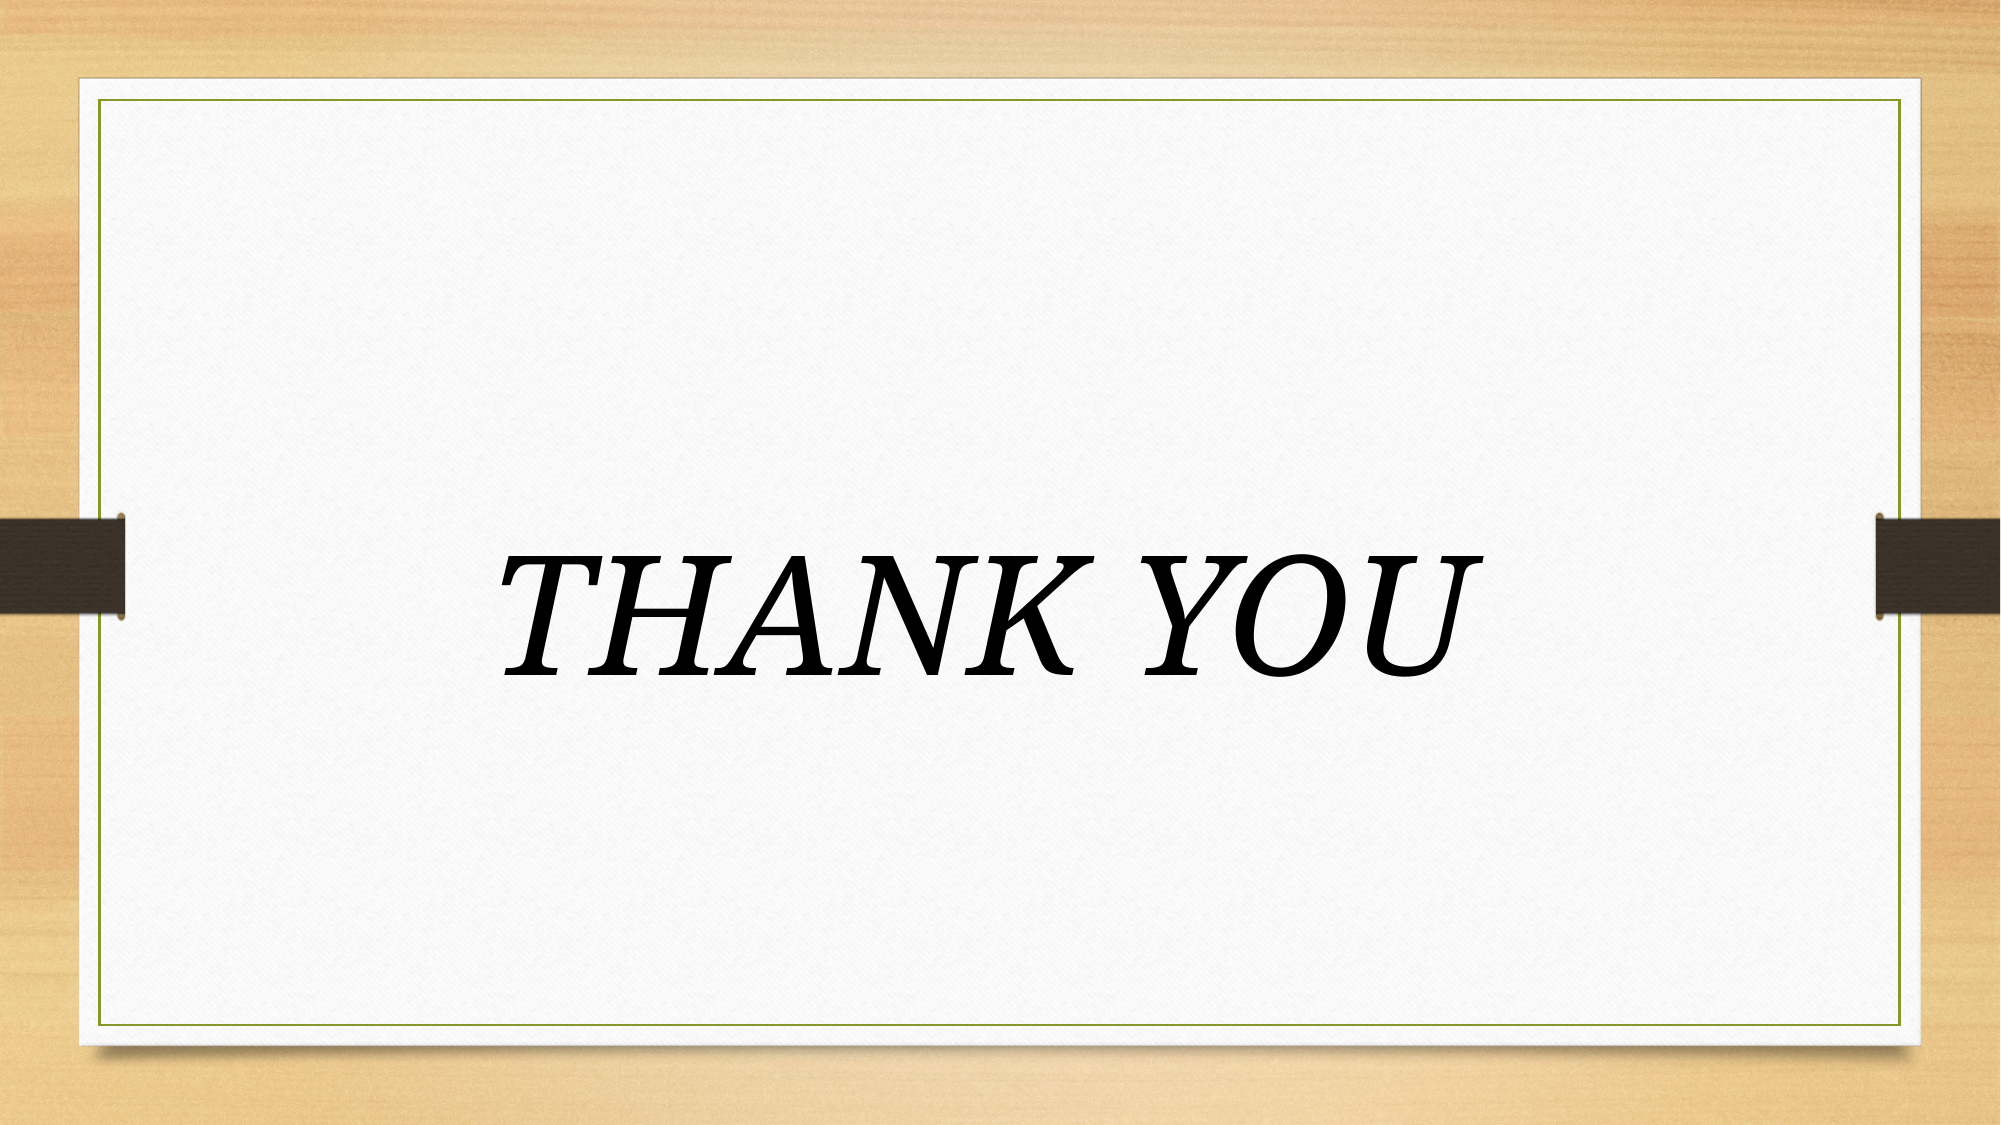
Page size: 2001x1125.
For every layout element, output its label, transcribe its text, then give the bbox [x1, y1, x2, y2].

picture [0, 0, 2001, 1125]
text_box THANK YOU [420, 501, 1543, 717]
